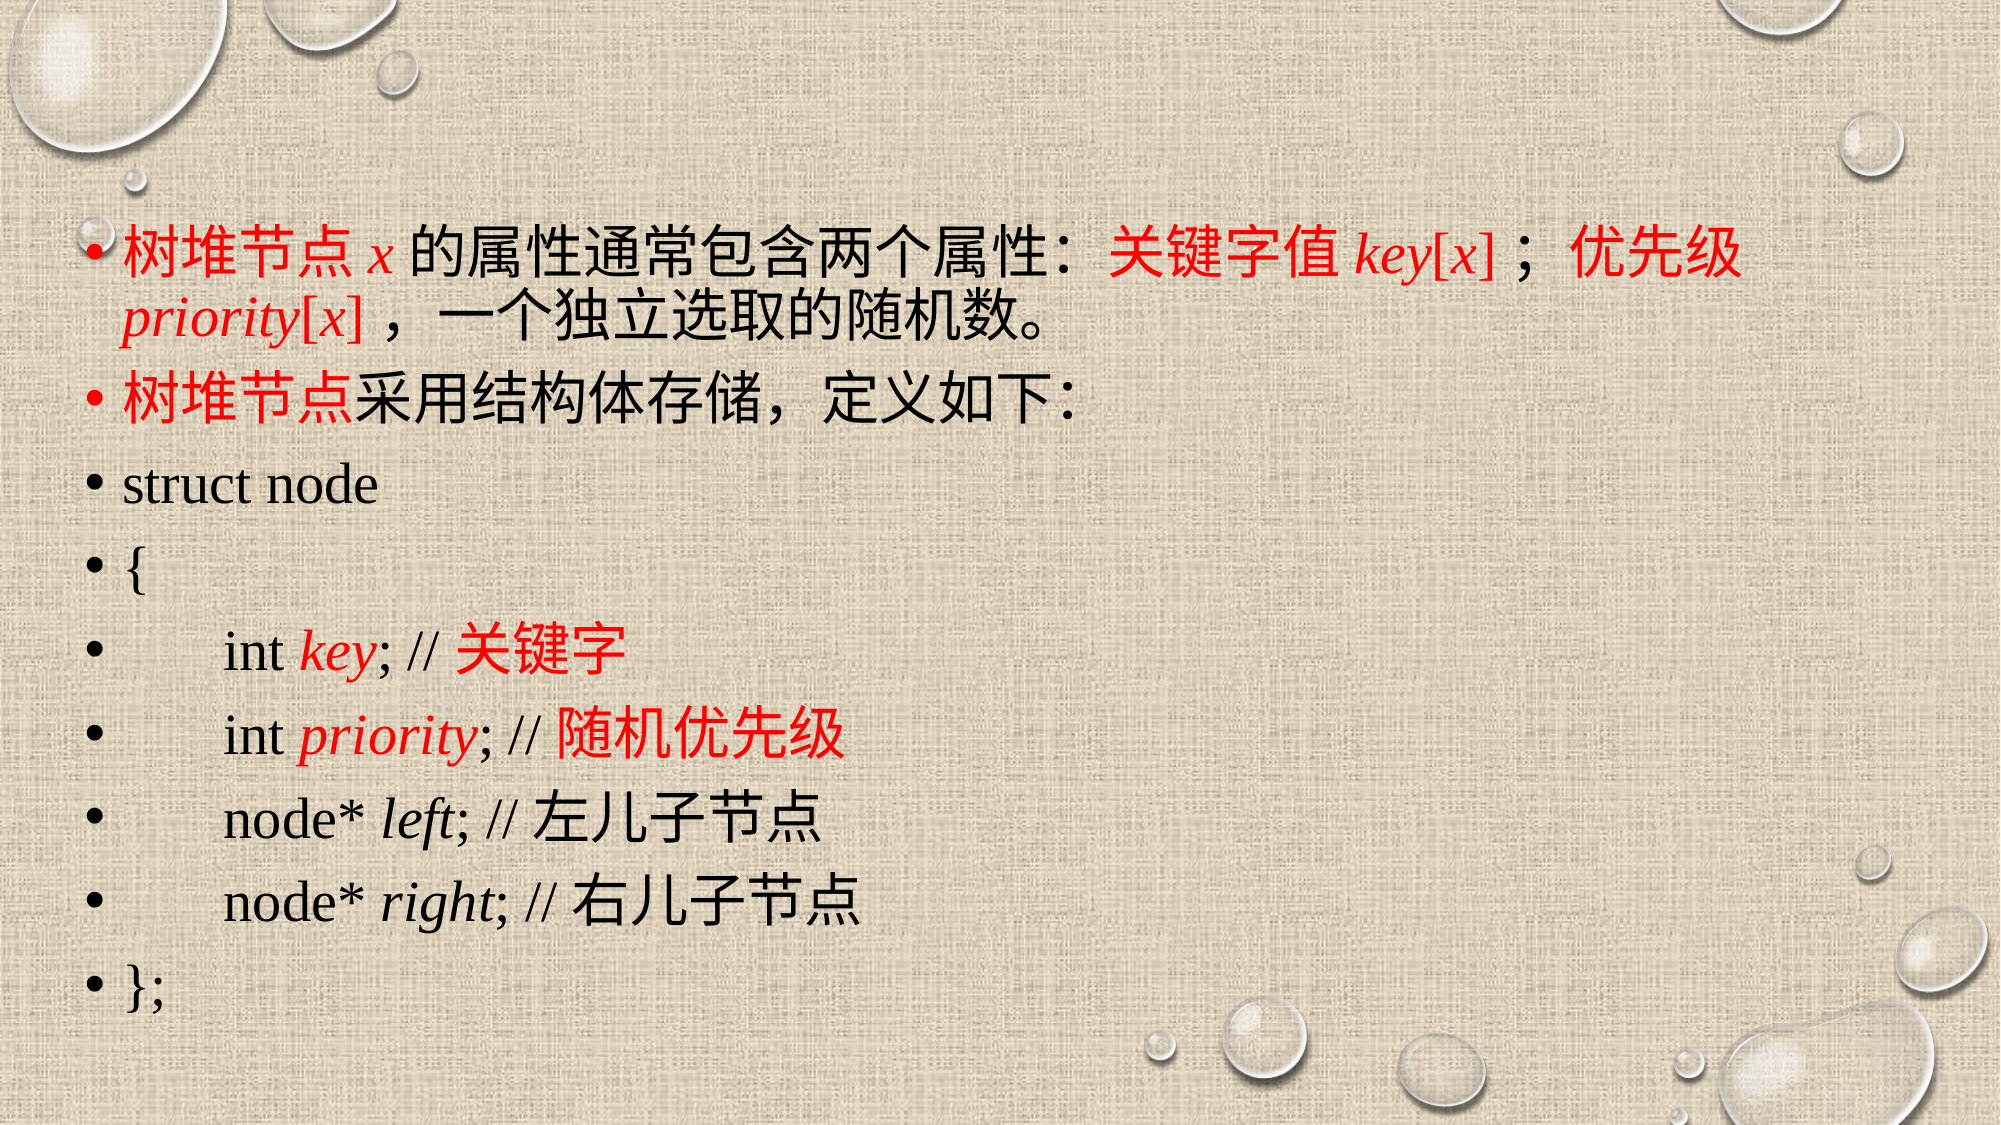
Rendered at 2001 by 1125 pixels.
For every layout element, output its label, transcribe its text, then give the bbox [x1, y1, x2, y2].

picture [0, 0, 2001, 1125]
list 树堆节点x的属性通常包含两个属性：关键字值key[x]；优先级priority[x]，一个独立选取的随机数。 树堆节点采用结构体存储，定义如下： struct node { int key; //关键字 int priority; //随机优先级 node* left; //左儿子节点 node* right; //右儿子节点 }; [69, 215, 1899, 1067]
